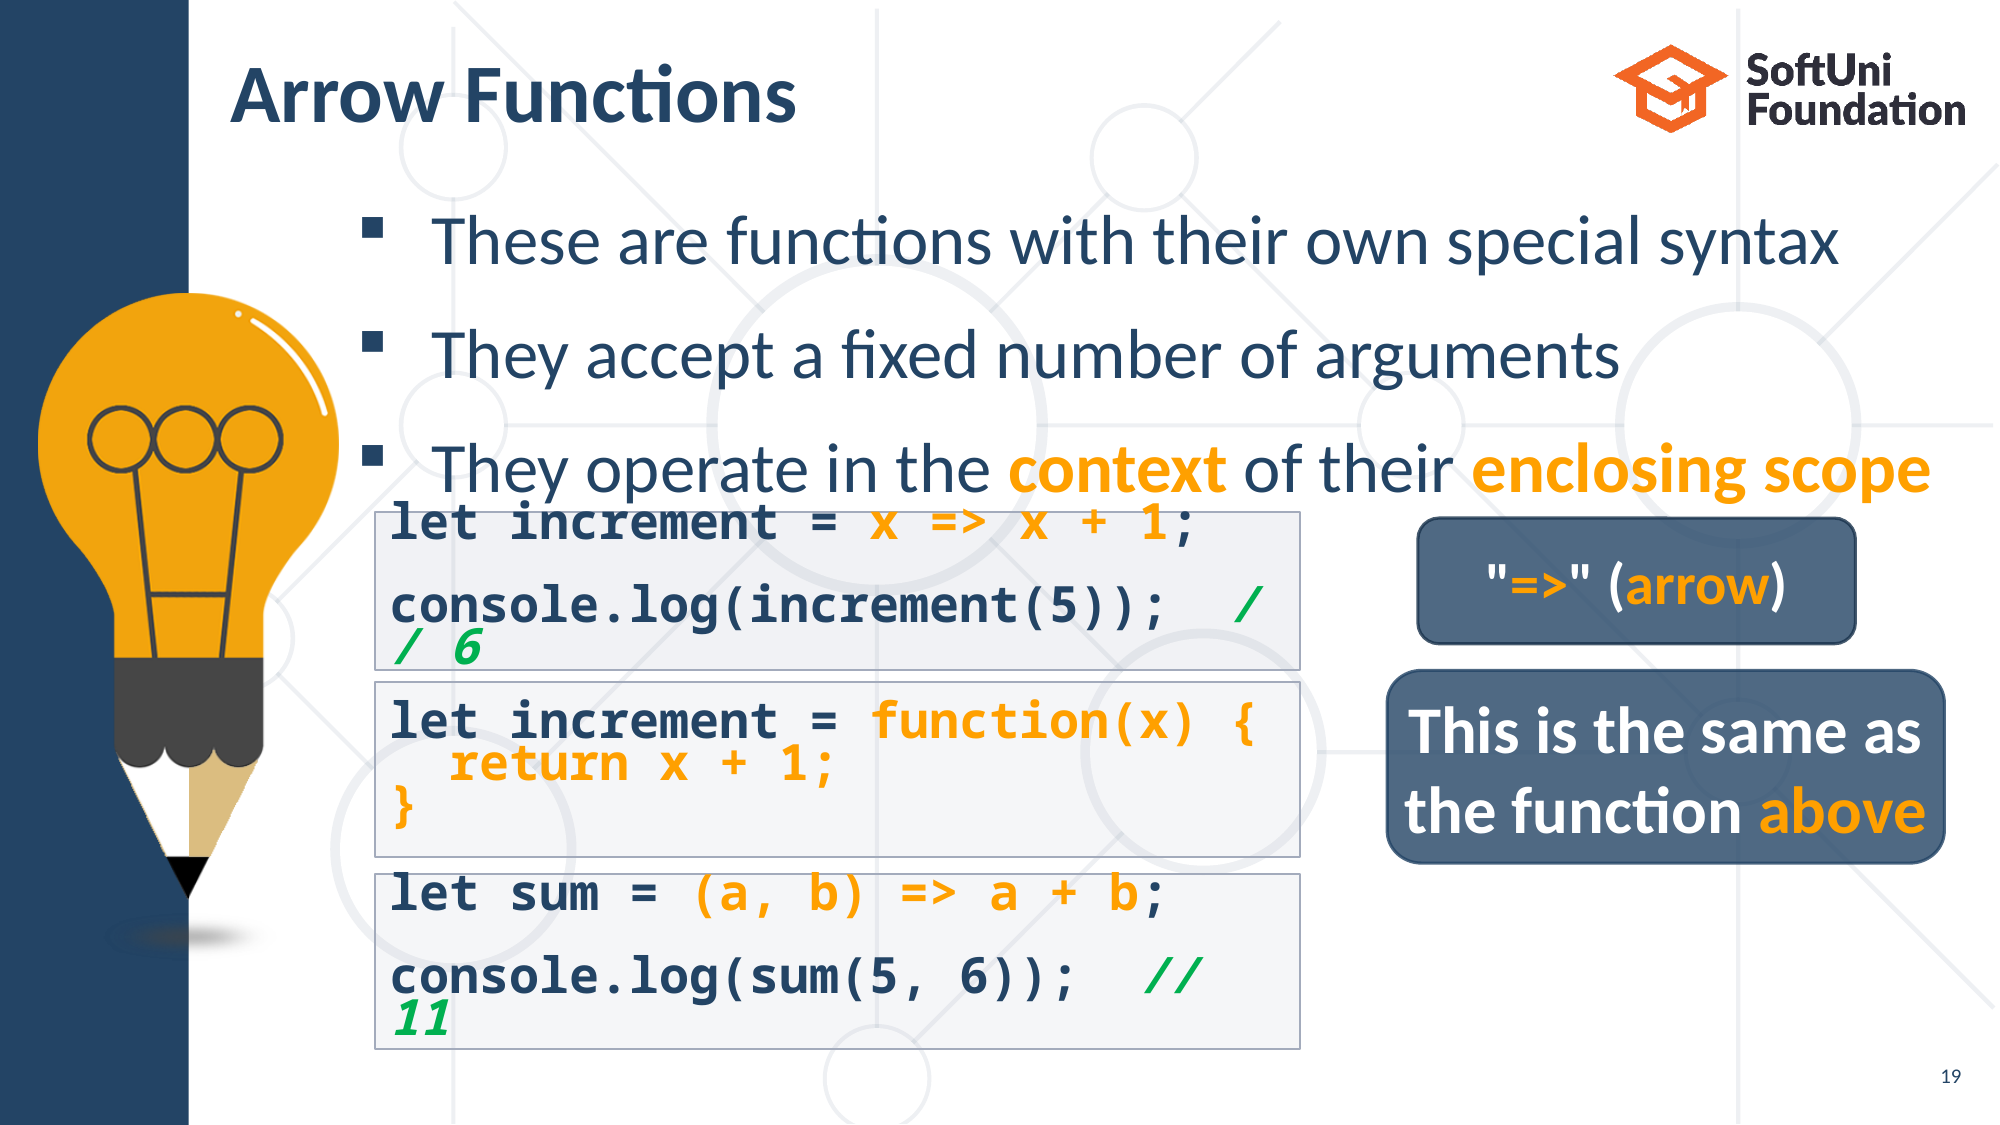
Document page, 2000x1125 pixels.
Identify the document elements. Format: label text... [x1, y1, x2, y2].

text_box let increment = function(x) { return x + 1; } [374, 681, 1300, 857]
picture [38, 293, 338, 961]
title Arrow Functions [212, 16, 1591, 162]
text_box "=>" (arrow) [1415, 515, 1858, 646]
list These are functions with their own special syntax They accept a fixed number of arguments They operate in the context of their enclosing scope [338, 183, 1968, 1050]
text_box let increment = x => x + 1; console.log(increment(5)); // 6 [374, 511, 1300, 671]
picture [1613, 44, 1965, 133]
slide_number 19 [1896, 1049, 1968, 1101]
text_box let sum = (a, b) => a + b; console.log(sum(5, 6)); // 11 [374, 874, 1300, 1050]
text_box This is the same as the function above [1385, 668, 1947, 866]
